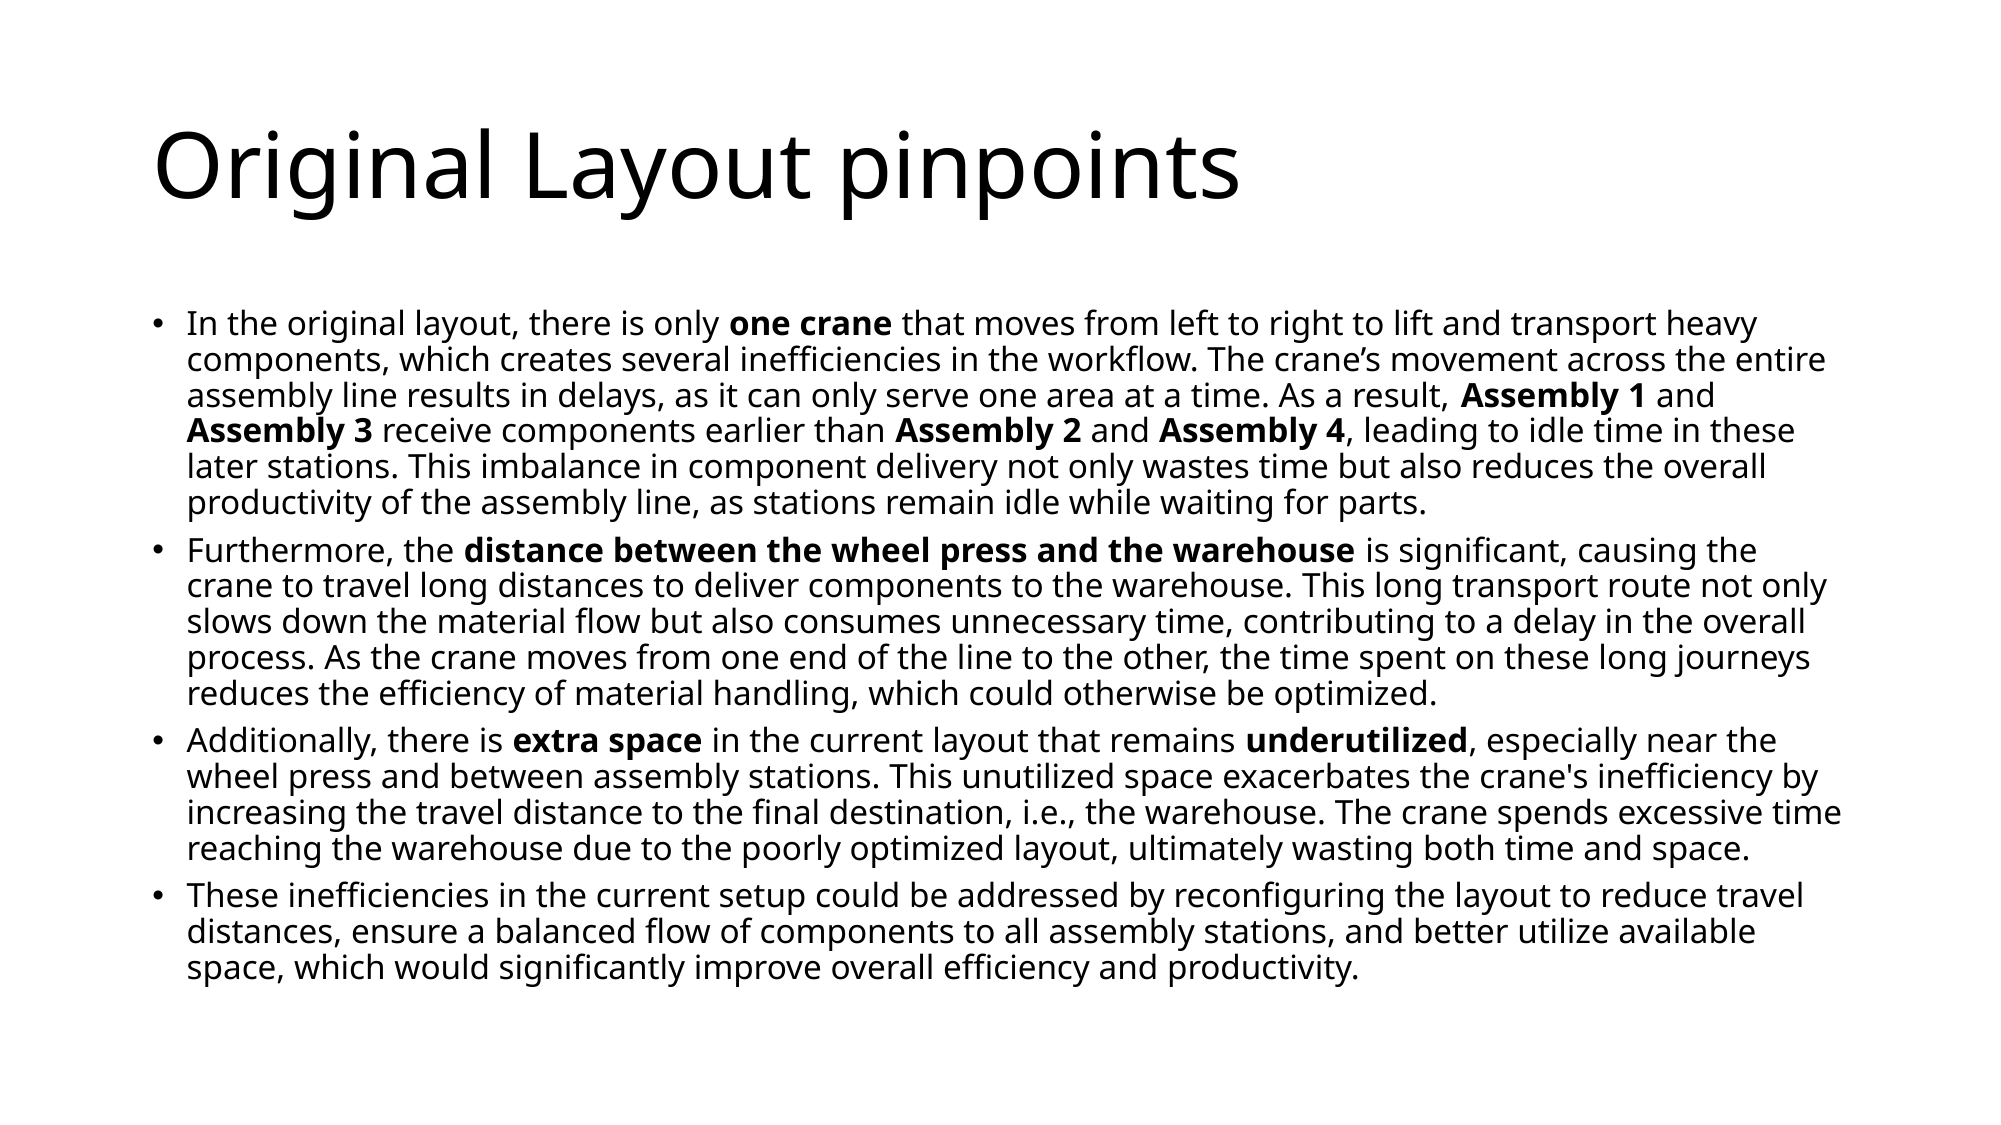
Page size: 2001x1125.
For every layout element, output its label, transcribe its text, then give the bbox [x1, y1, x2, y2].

title Original Layout pinpoints [137, 59, 1863, 278]
list In the original layout, there is only one crane that moves from left to right to lift and transport heavy components, which creates several inefficiencies in the workflow. The crane’s movement across the entire assembly line results in delays, as it can only serve one area at a time. As a result, Assembly 1 and Assembly 3 receive components earlier than Assembly 2 and Assembly 4, leading to idle time in these later stations. This imbalance in component delivery not only wastes time but also reduces the overall productivity of the assembly line, as stations remain idle while waiting for parts. Furthermore, the distance between the wheel press and the warehouse is significant, causing the crane to travel long distances to deliver components to the warehouse. This long transport route not only slows down the material flow but also consumes unnecessary time, contributing to a delay in the overall process. As the crane moves from one end of the line to the other, the time spent on these long journeys reduces the efficiency of material handling, which could otherwise be optimized. Additionally, there is extra space in the current layout that remains underutilized, especially near the wheel press and between assembly stations. This unutilized space exacerbates the crane's inefficiency by increasing the travel distance to the final destination, i.e., the warehouse. The crane spends excessive time reaching the warehouse due to the poorly optimized layout, ultimately wasting both time and space. These inefficiencies in the current setup could be addressed by reconfiguring the layout to reduce travel distances, ensure a balanced flow of components to all assembly stations, and better utilize available space, which would significantly improve overall efficiency and productivity. [137, 299, 1863, 1014]
